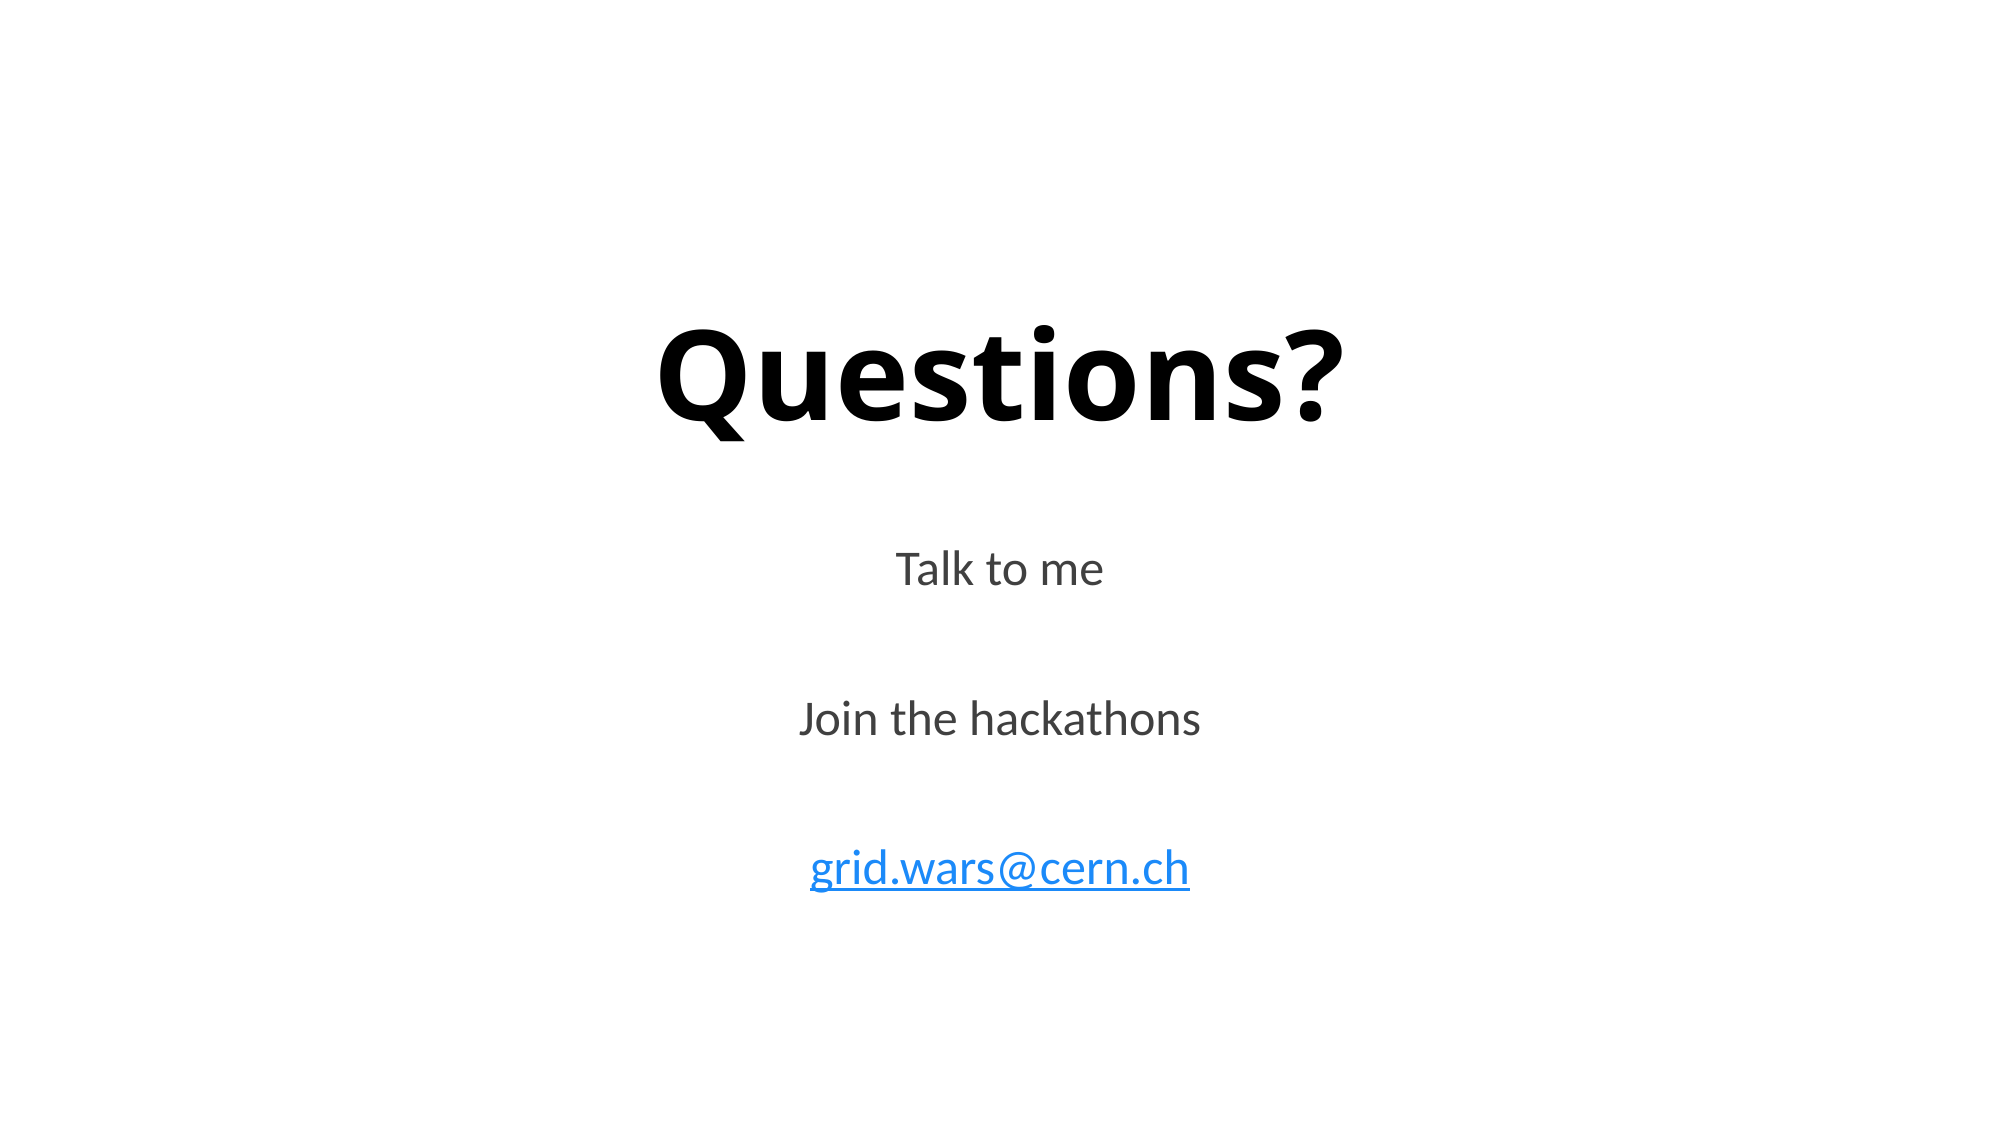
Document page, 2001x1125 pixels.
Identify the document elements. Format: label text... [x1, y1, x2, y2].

title Questions? [249, 184, 1750, 534]
subtitle Talk to me Join the hackathons grid.wars@cern.ch [249, 534, 1750, 1031]
